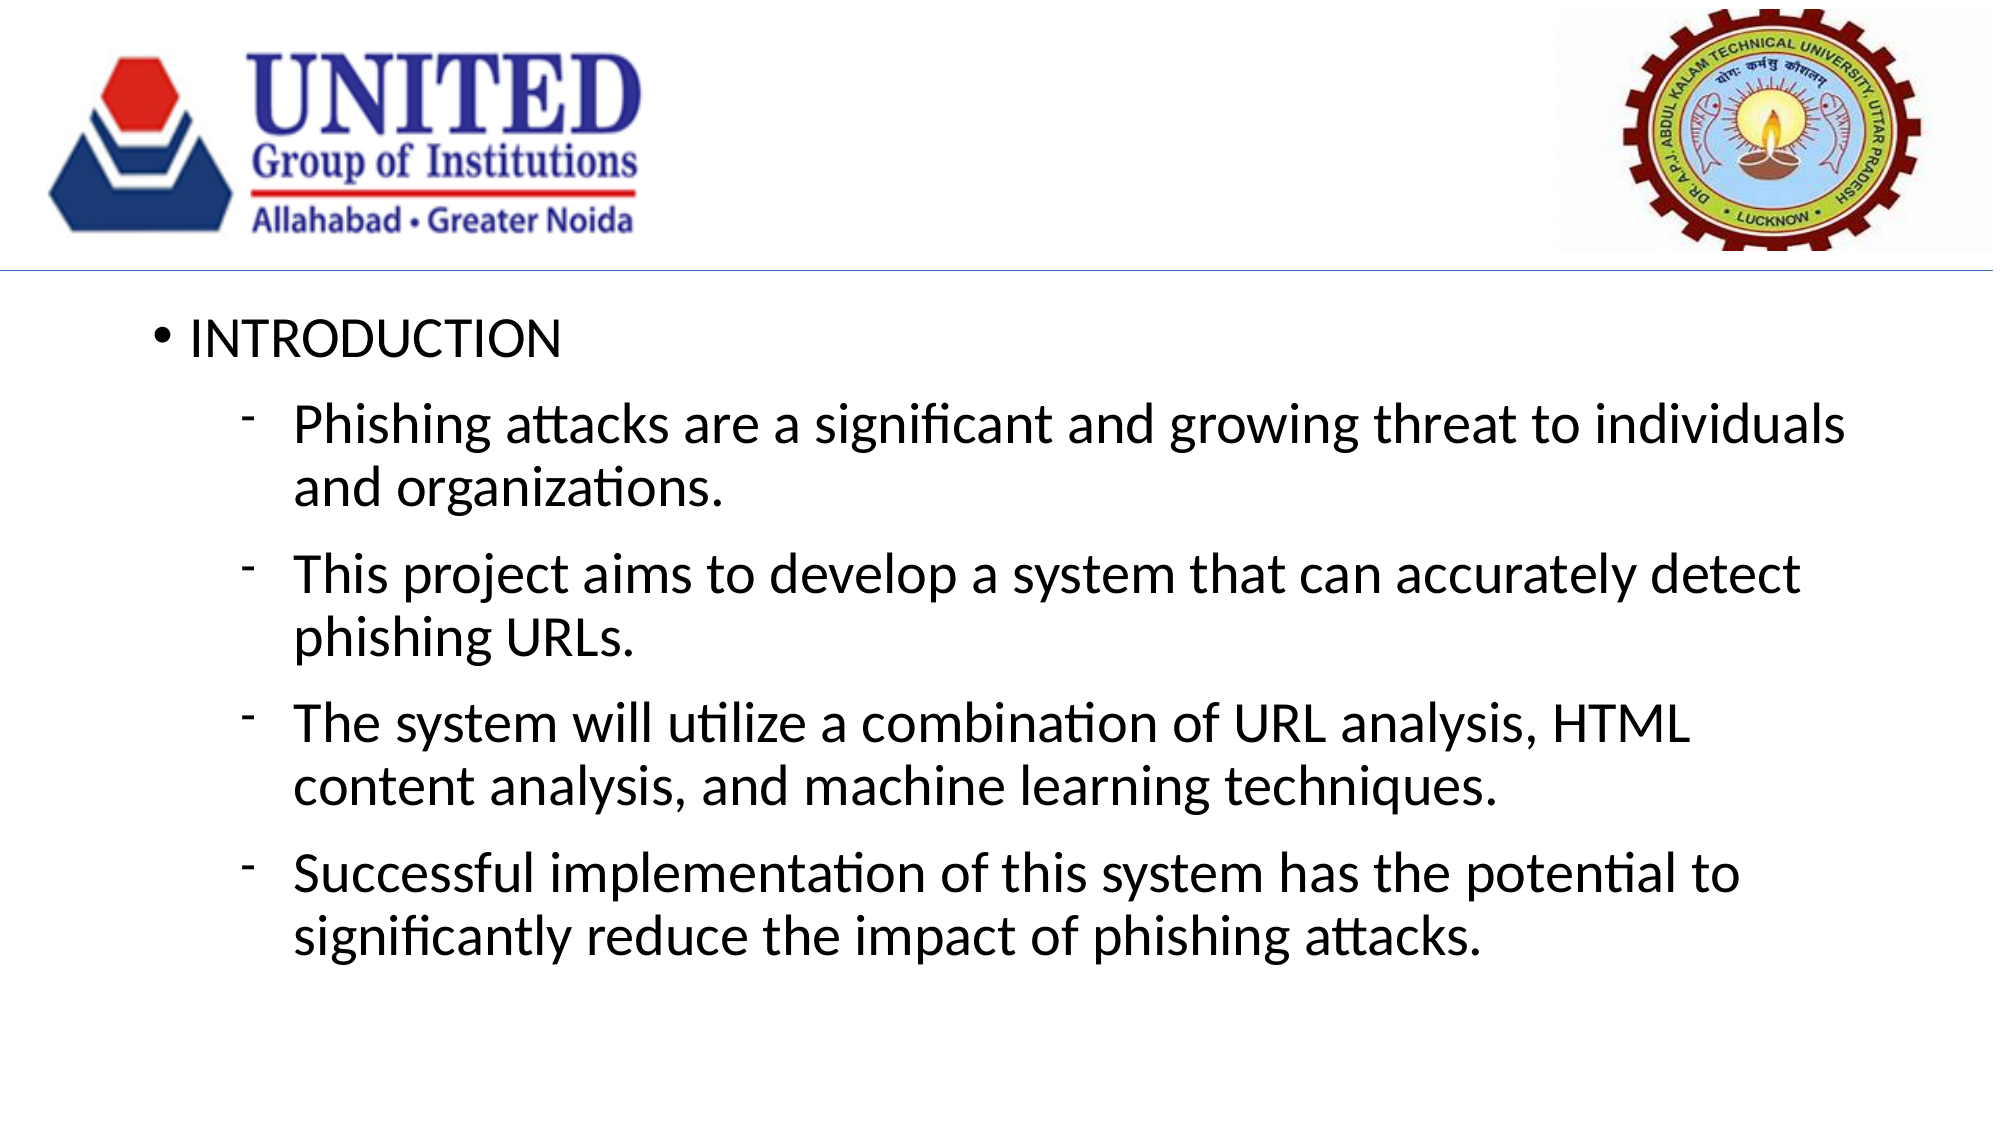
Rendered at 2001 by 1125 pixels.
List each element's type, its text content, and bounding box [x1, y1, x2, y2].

list INTRODUCTION Phishing attacks are a significant and growing threat to individuals and organizations. This project aims to develop a system that can accurately detect phishing URLs. The system will utilize a combination of URL analysis, HTML content analysis, and machine learning techniques. Successful implementation of this system has the potential to significantly reduce the impact of phishing attacks. [137, 299, 1863, 1014]
picture [47, 48, 646, 241]
picture [1556, 9, 1993, 251]
